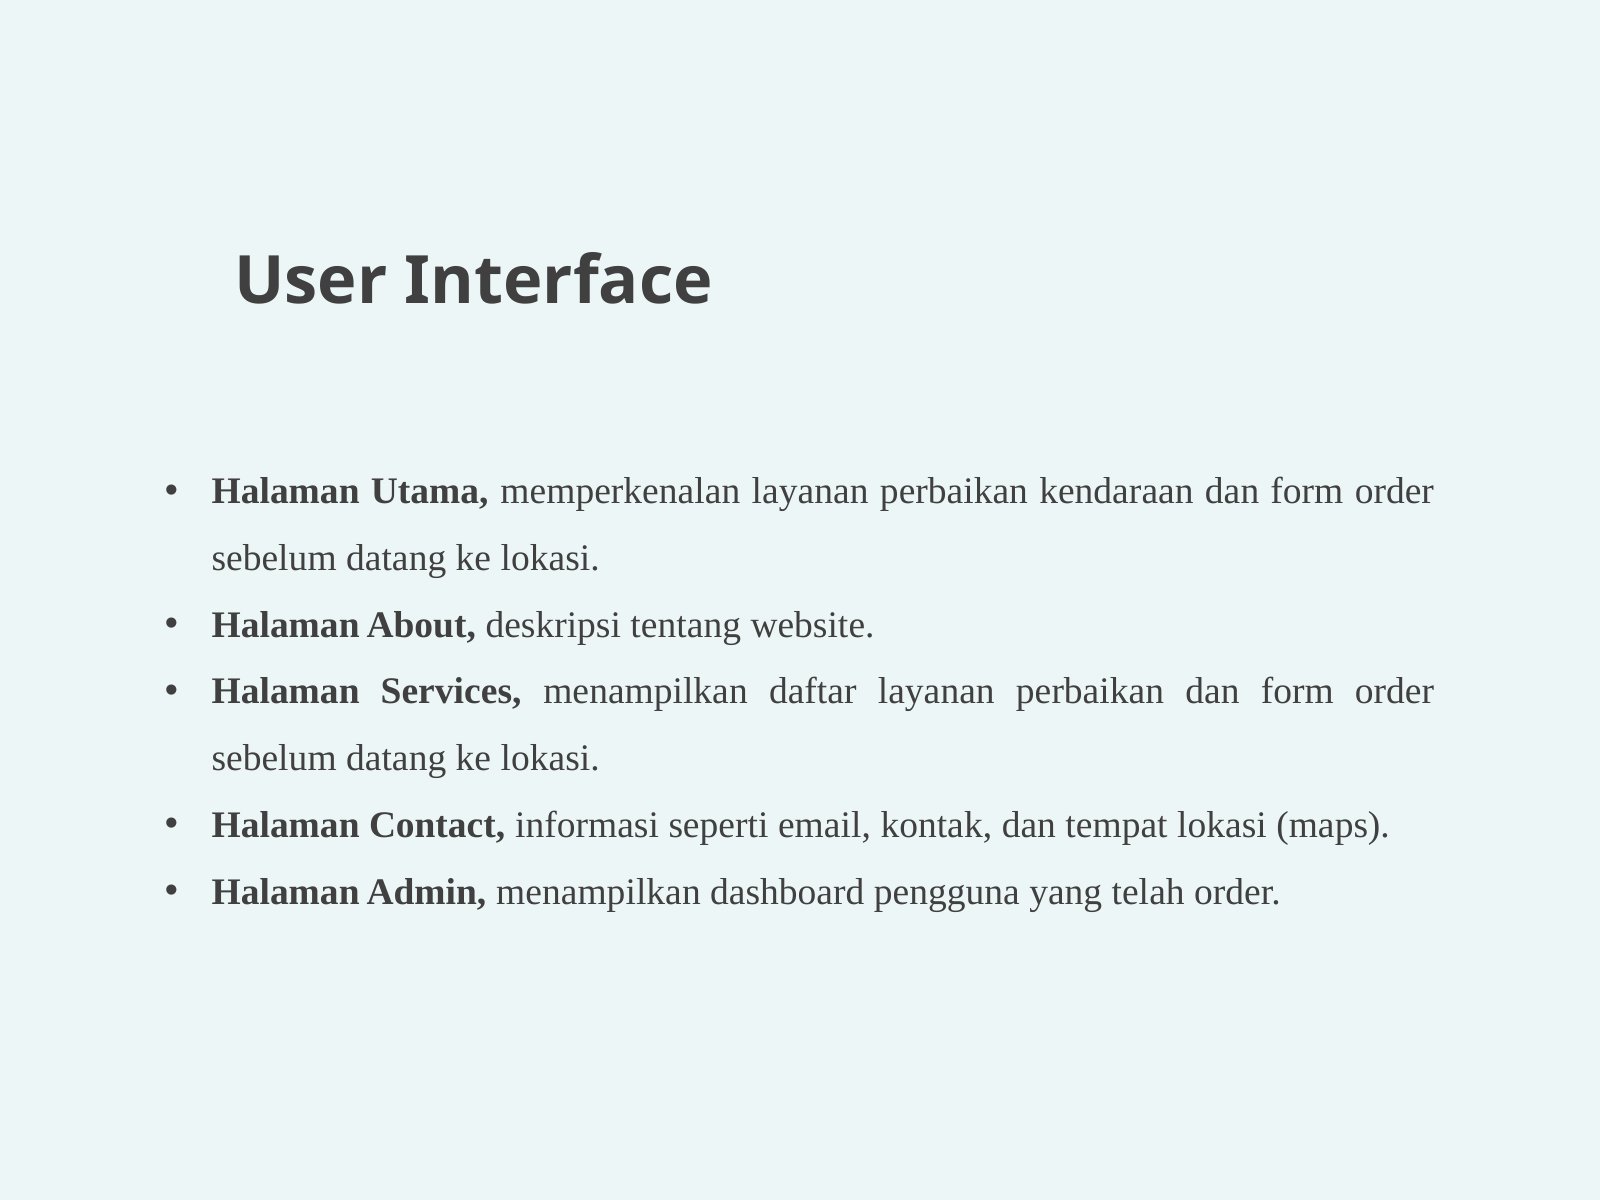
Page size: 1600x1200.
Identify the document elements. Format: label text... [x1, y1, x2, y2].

text_box User Interface [234, 249, 1366, 317]
text_box Halaman Utama, memperkenalan layanan perbaikan kendaraan dan form order sebelum datang ke lokasi. Halaman About, deskripsi tentang website. Halaman Services, menampilkan daftar layanan perbaikan dan form order sebelum datang ke lokasi. Halaman Contact, informasi seperti email, kontak, dan tempat lokasi (maps). Halaman Admin, menampilkan dashboard pengguna yang telah order. [150, 437, 1450, 919]
